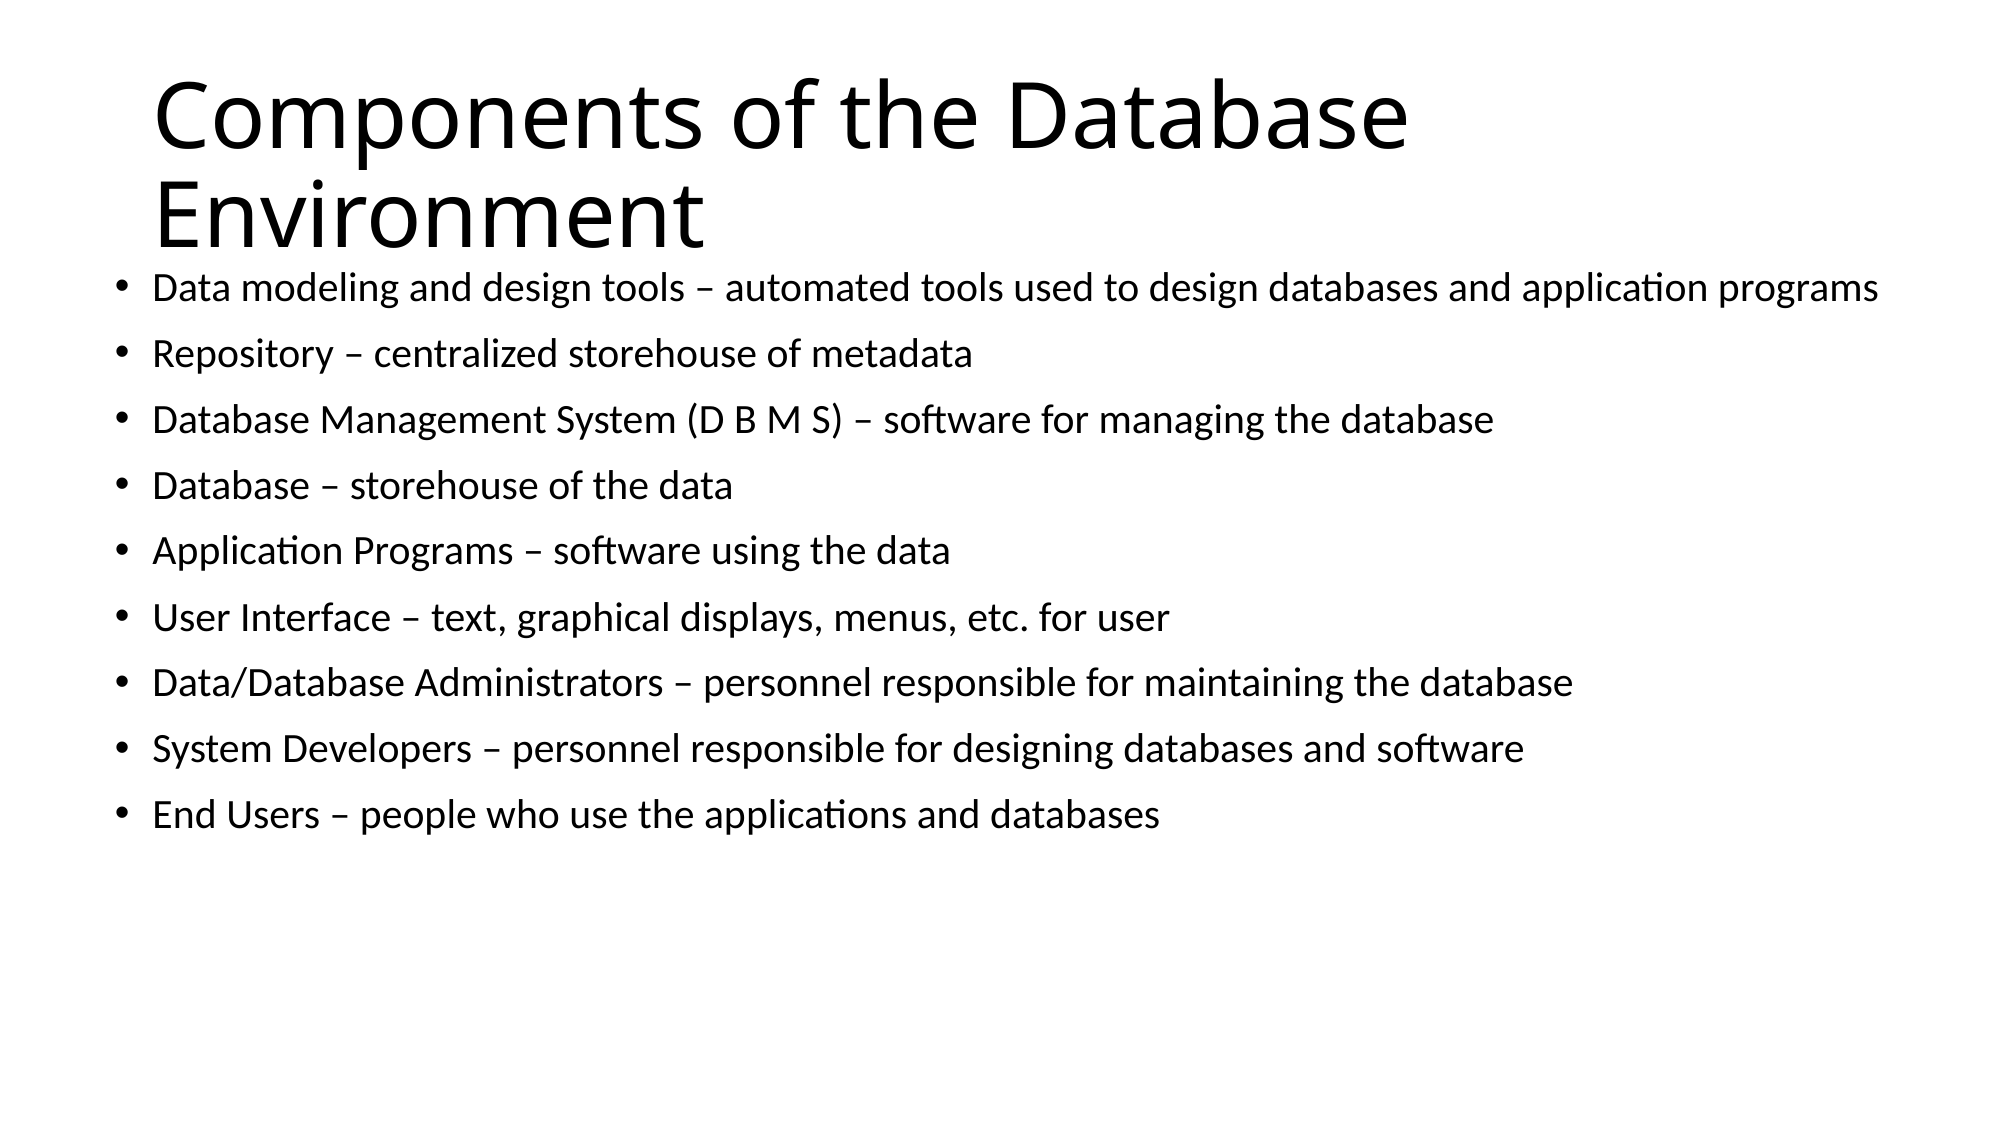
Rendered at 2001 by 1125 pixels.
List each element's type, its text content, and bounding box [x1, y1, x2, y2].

list Data modeling and design tools – automated tools used to design databases and application programs Repository – centralized storehouse of metadata Database Management System (D B M S) – software for managing the database Database – storehouse of the data Application Programs – software using the data User Interface – text, graphical displays, menus, etc. for user Data/Database Administrators – personnel responsible for maintaining the database System Developers – personnel responsible for designing databases and software End Users – people who use the applications and databases [99, 258, 1900, 1000]
title Components of the Database Environment [137, 59, 1863, 258]
